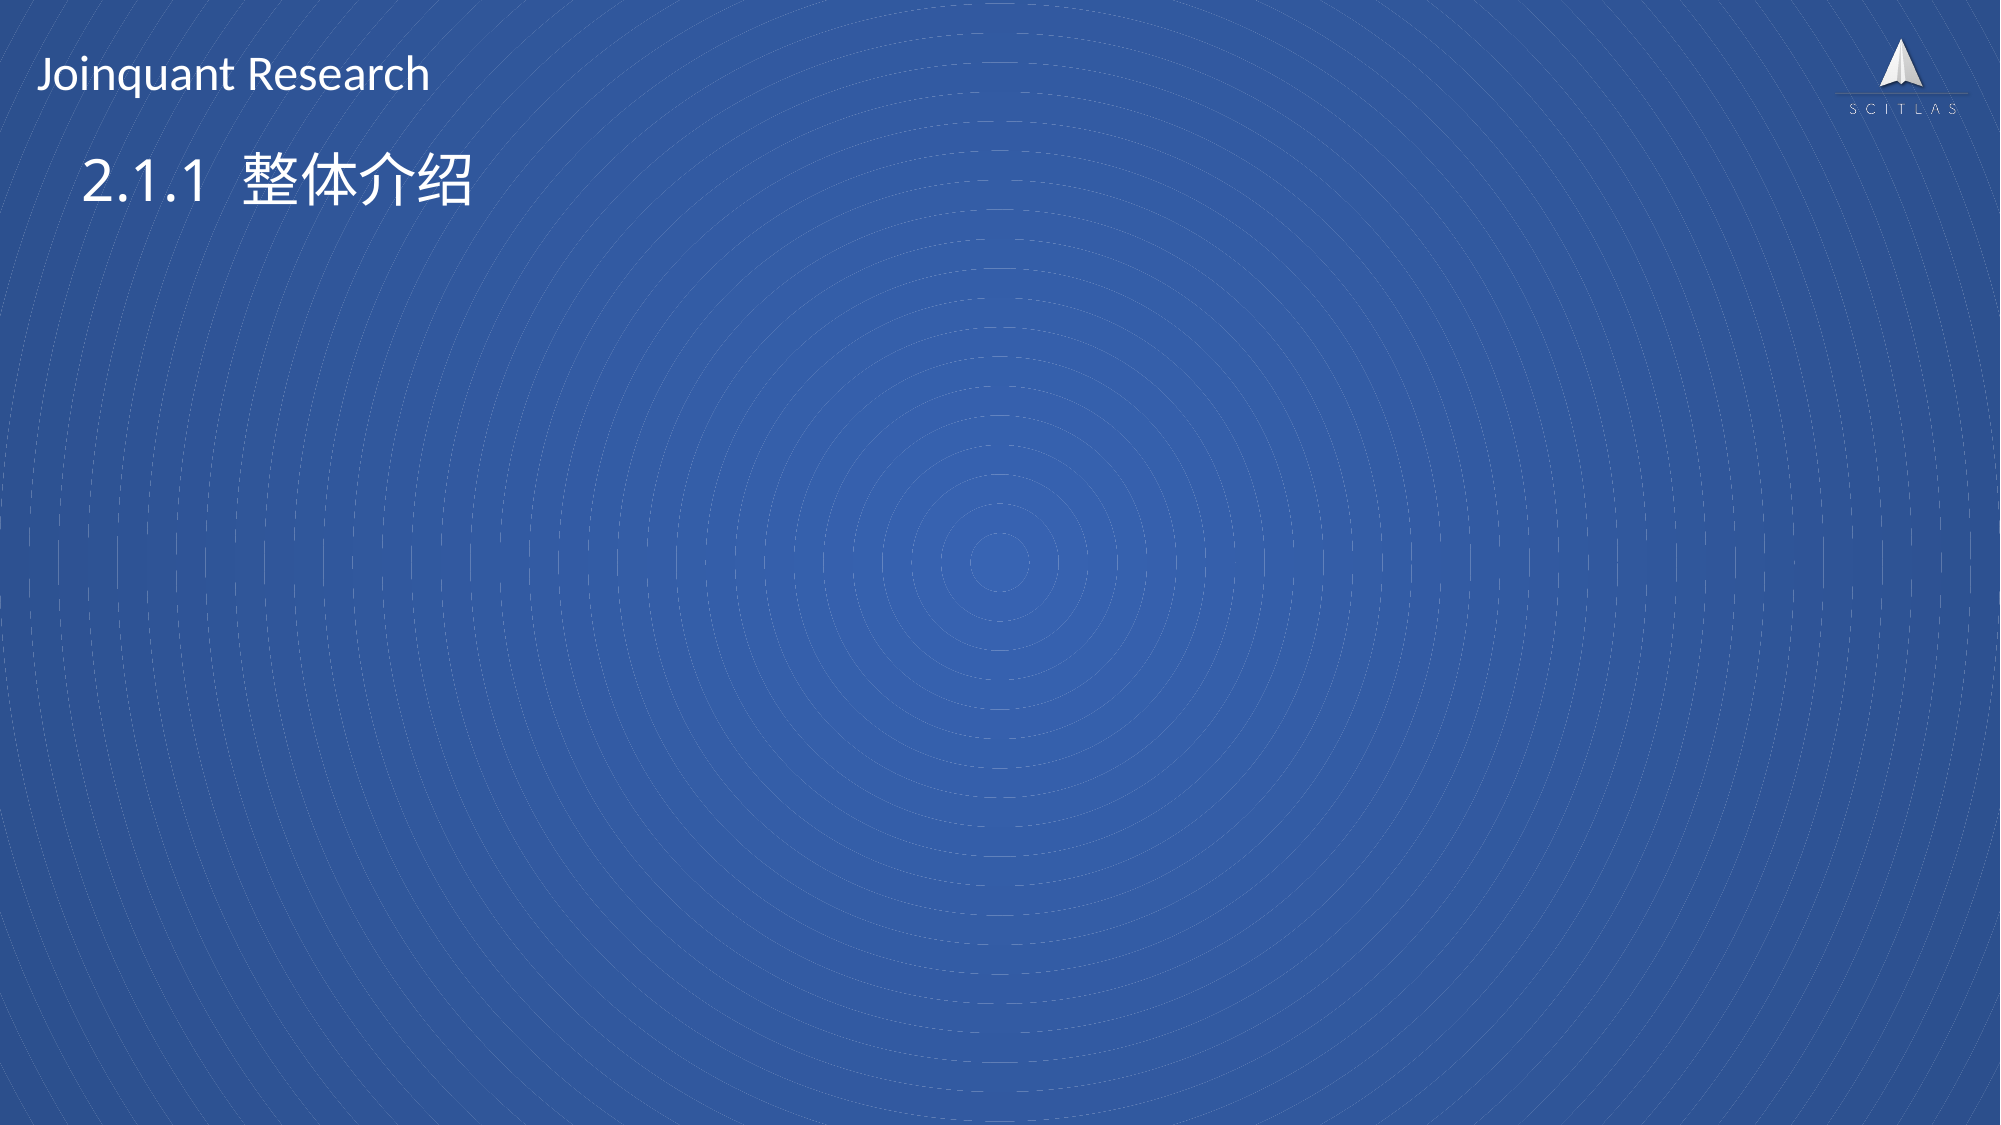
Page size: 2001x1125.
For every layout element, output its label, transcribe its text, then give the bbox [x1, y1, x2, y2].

text_box Joinquant Research [22, 32, 778, 108]
text_box [0, 0, 2000, 1125]
text_box 2.1.1 整体介绍 [67, 135, 1833, 306]
picture [1802, 0, 2000, 142]
